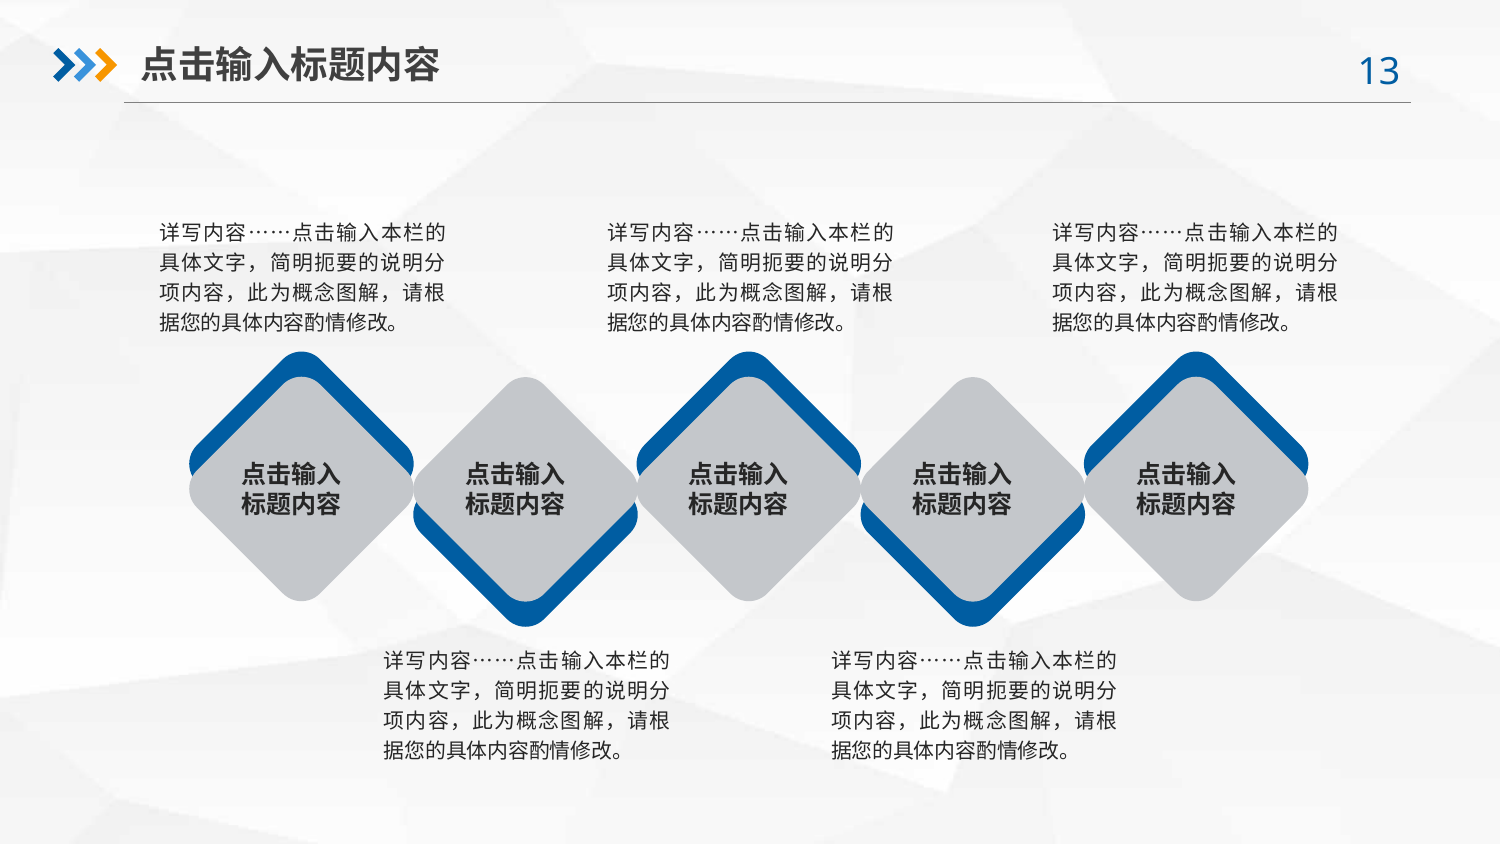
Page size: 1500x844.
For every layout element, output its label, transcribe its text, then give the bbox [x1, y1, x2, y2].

text_box 详写内容……点击输入本栏的具体文字，简明扼要的说明分项内容，此为概念图解，请根据您的具体内容酌情修改。 [607, 214, 894, 335]
picture [0, 0, 1500, 844]
text_box 详写内容……点击输入本栏的具体文字，简明扼要的说明分项内容，此为概念图解，请根据您的具体内容酌情修改。 [159, 214, 446, 335]
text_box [438, 402, 613, 602]
text_box 点击输入标题内容 [140, 32, 491, 95]
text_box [1108, 376, 1284, 577]
text_box 详写内容……点击输入本栏的具体文字，简明扼要的说明分项内容，此为概念图解，请根据您的具体内容酌情修改。 [383, 643, 671, 764]
text_box 详写内容……点击输入本栏的具体文字，简明扼要的说明分项内容，此为概念图解，请根据您的具体内容酌情修改。 [1052, 214, 1339, 335]
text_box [661, 376, 837, 577]
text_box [214, 376, 389, 577]
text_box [885, 402, 1061, 602]
text_box 详写内容……点击输入本栏的具体文字，简明扼要的说明分项内容，此为概念图解，请根据您的具体内容酌情修改。 [830, 643, 1118, 764]
